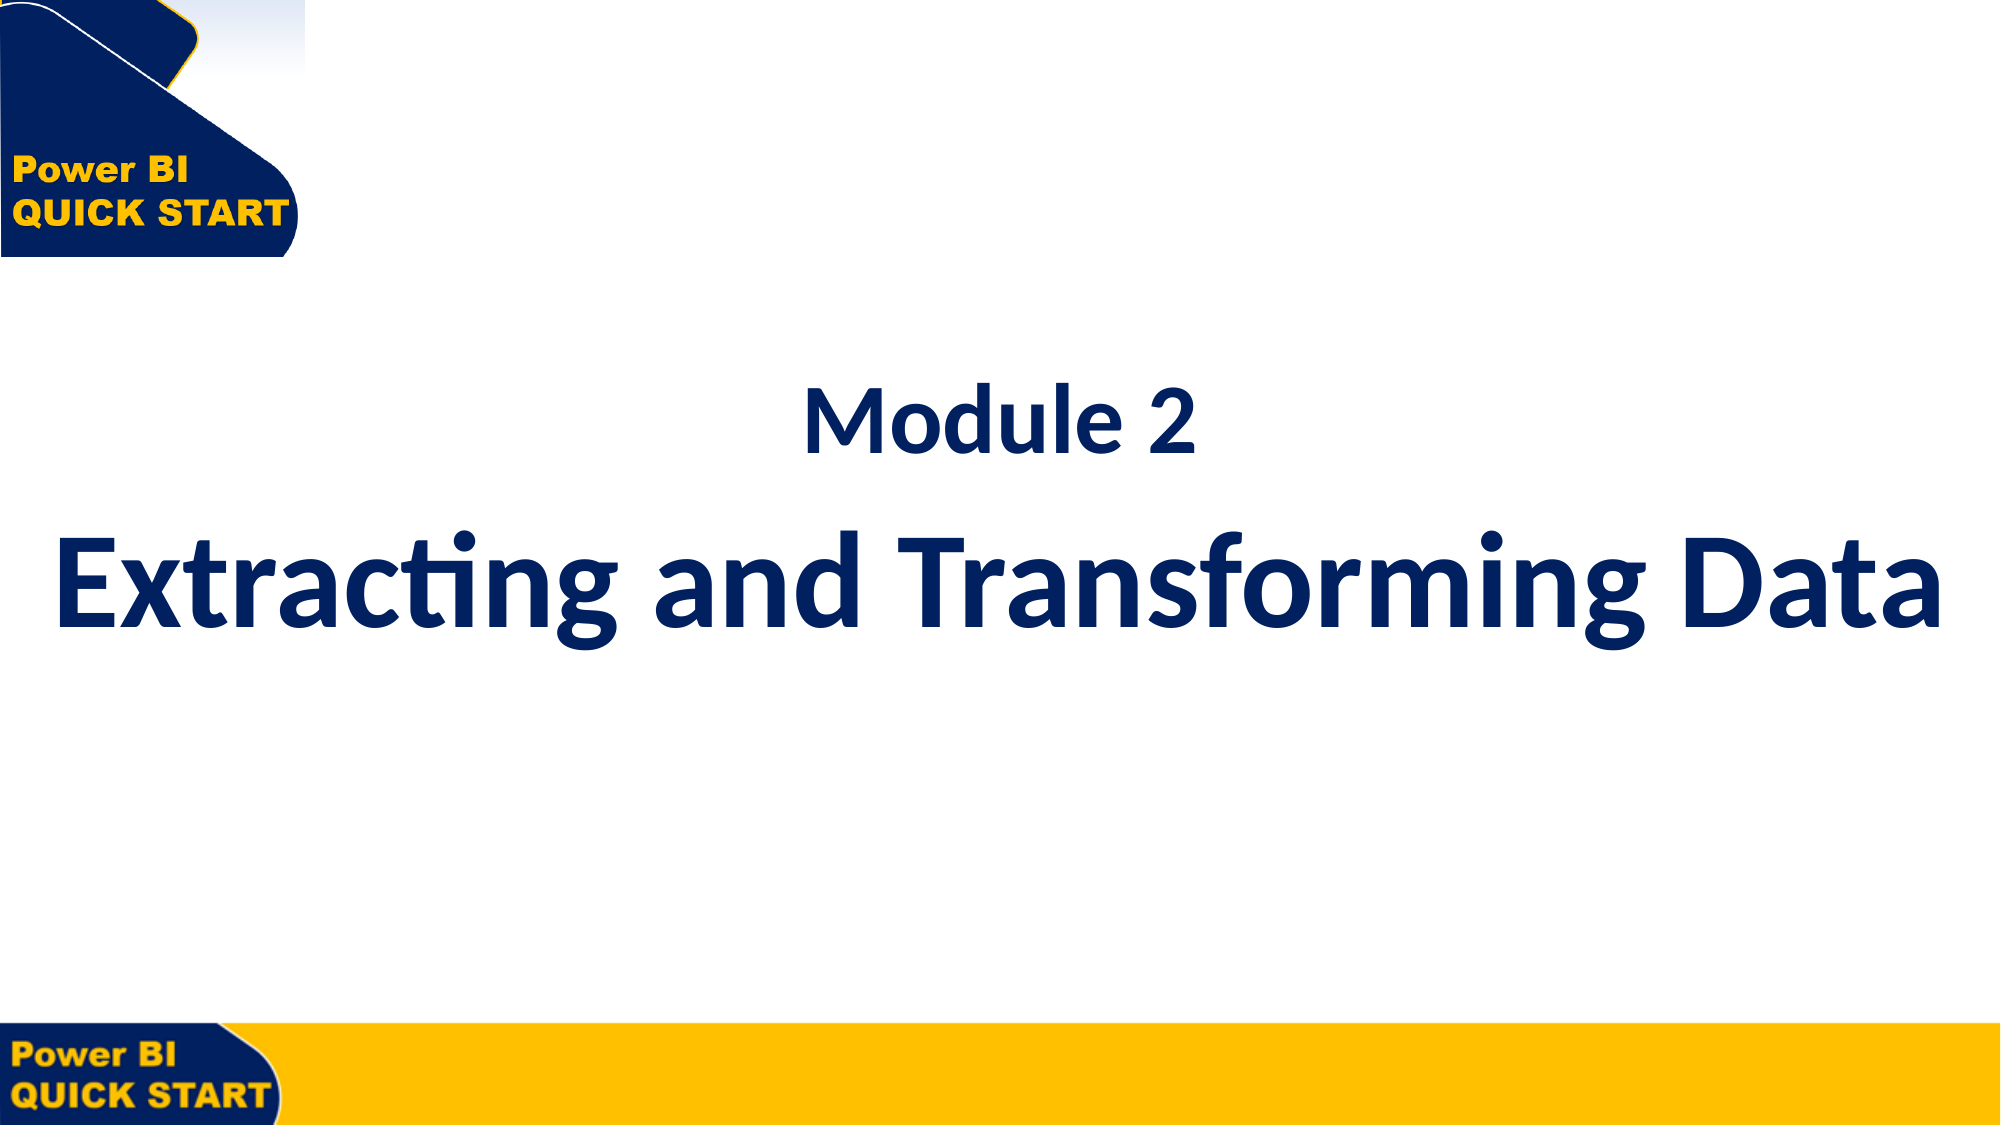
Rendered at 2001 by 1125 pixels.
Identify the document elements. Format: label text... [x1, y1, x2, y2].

picture [0, 0, 2001, 1125]
text_box Extracting and Transforming Data [0, 482, 2000, 663]
text_box Module 2 [0, 345, 2000, 481]
